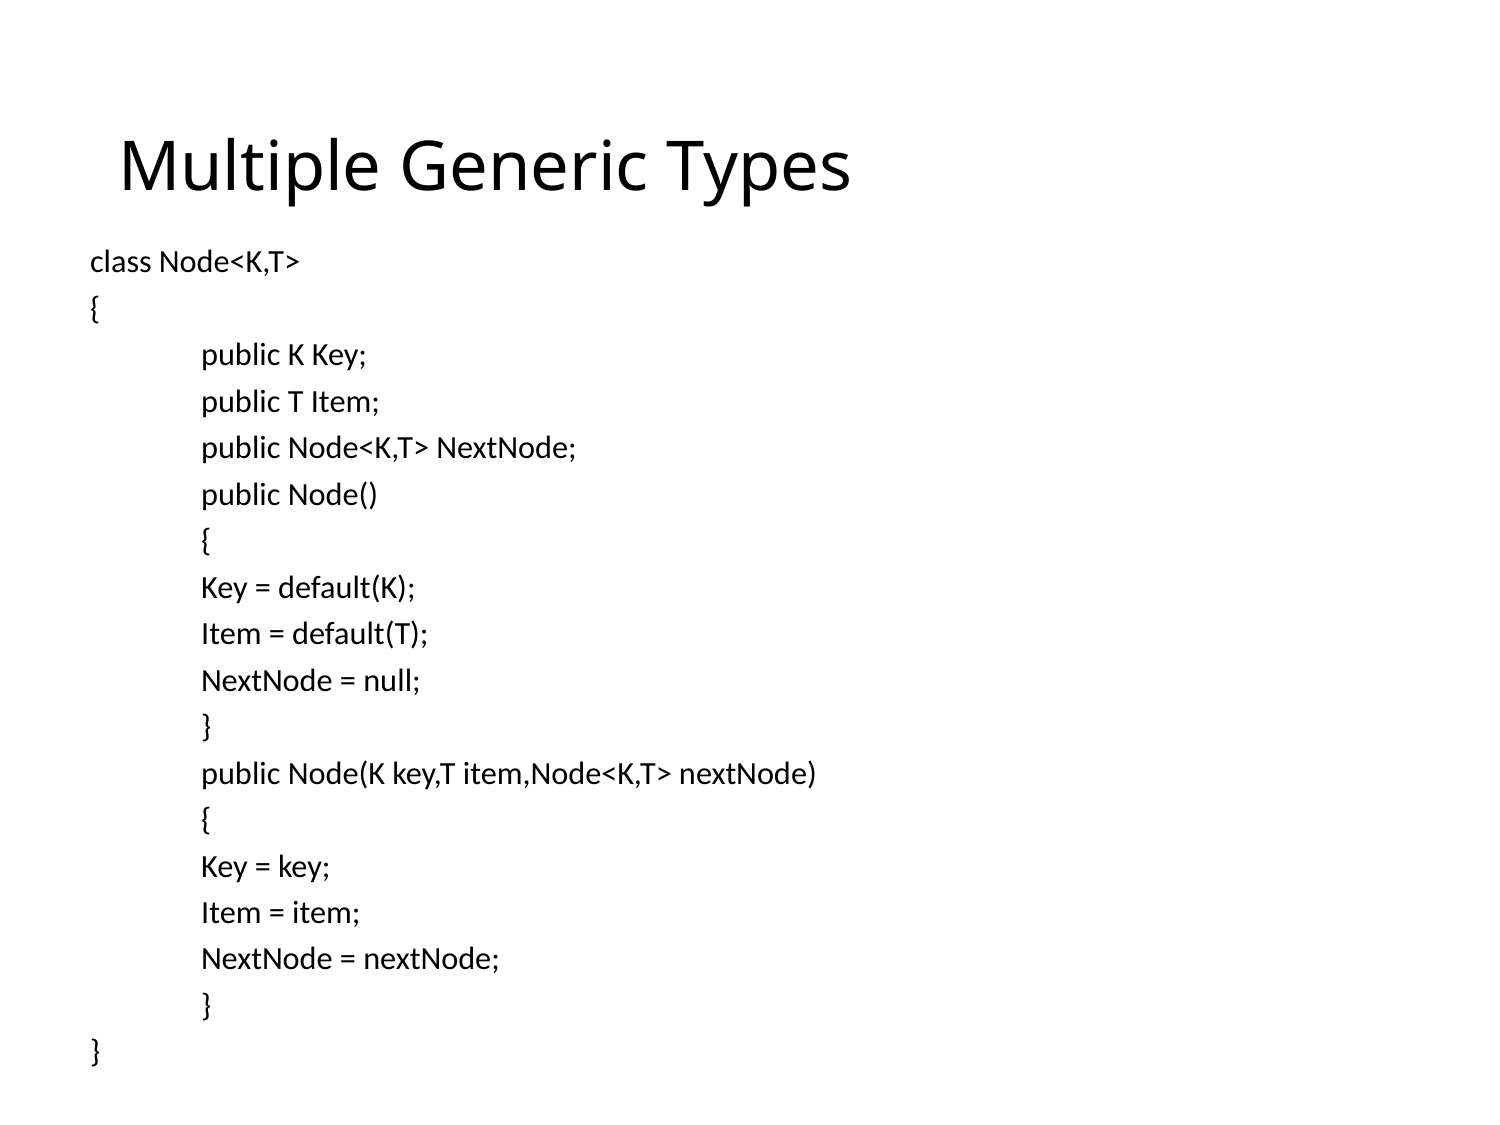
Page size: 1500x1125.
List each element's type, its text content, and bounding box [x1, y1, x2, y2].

title Multiple Generic Types [103, 59, 1397, 237]
list class Node<K,T> { public K Key; public T Item; public Node<K,T> NextNode; public Node() { Key = default(K); Item = default(T); NextNode = null; } public Node(K key,T item,Node<K,T> nextNode) { Key = key; Item = item; NextNode = nextNode; } } [75, 237, 1425, 1088]
